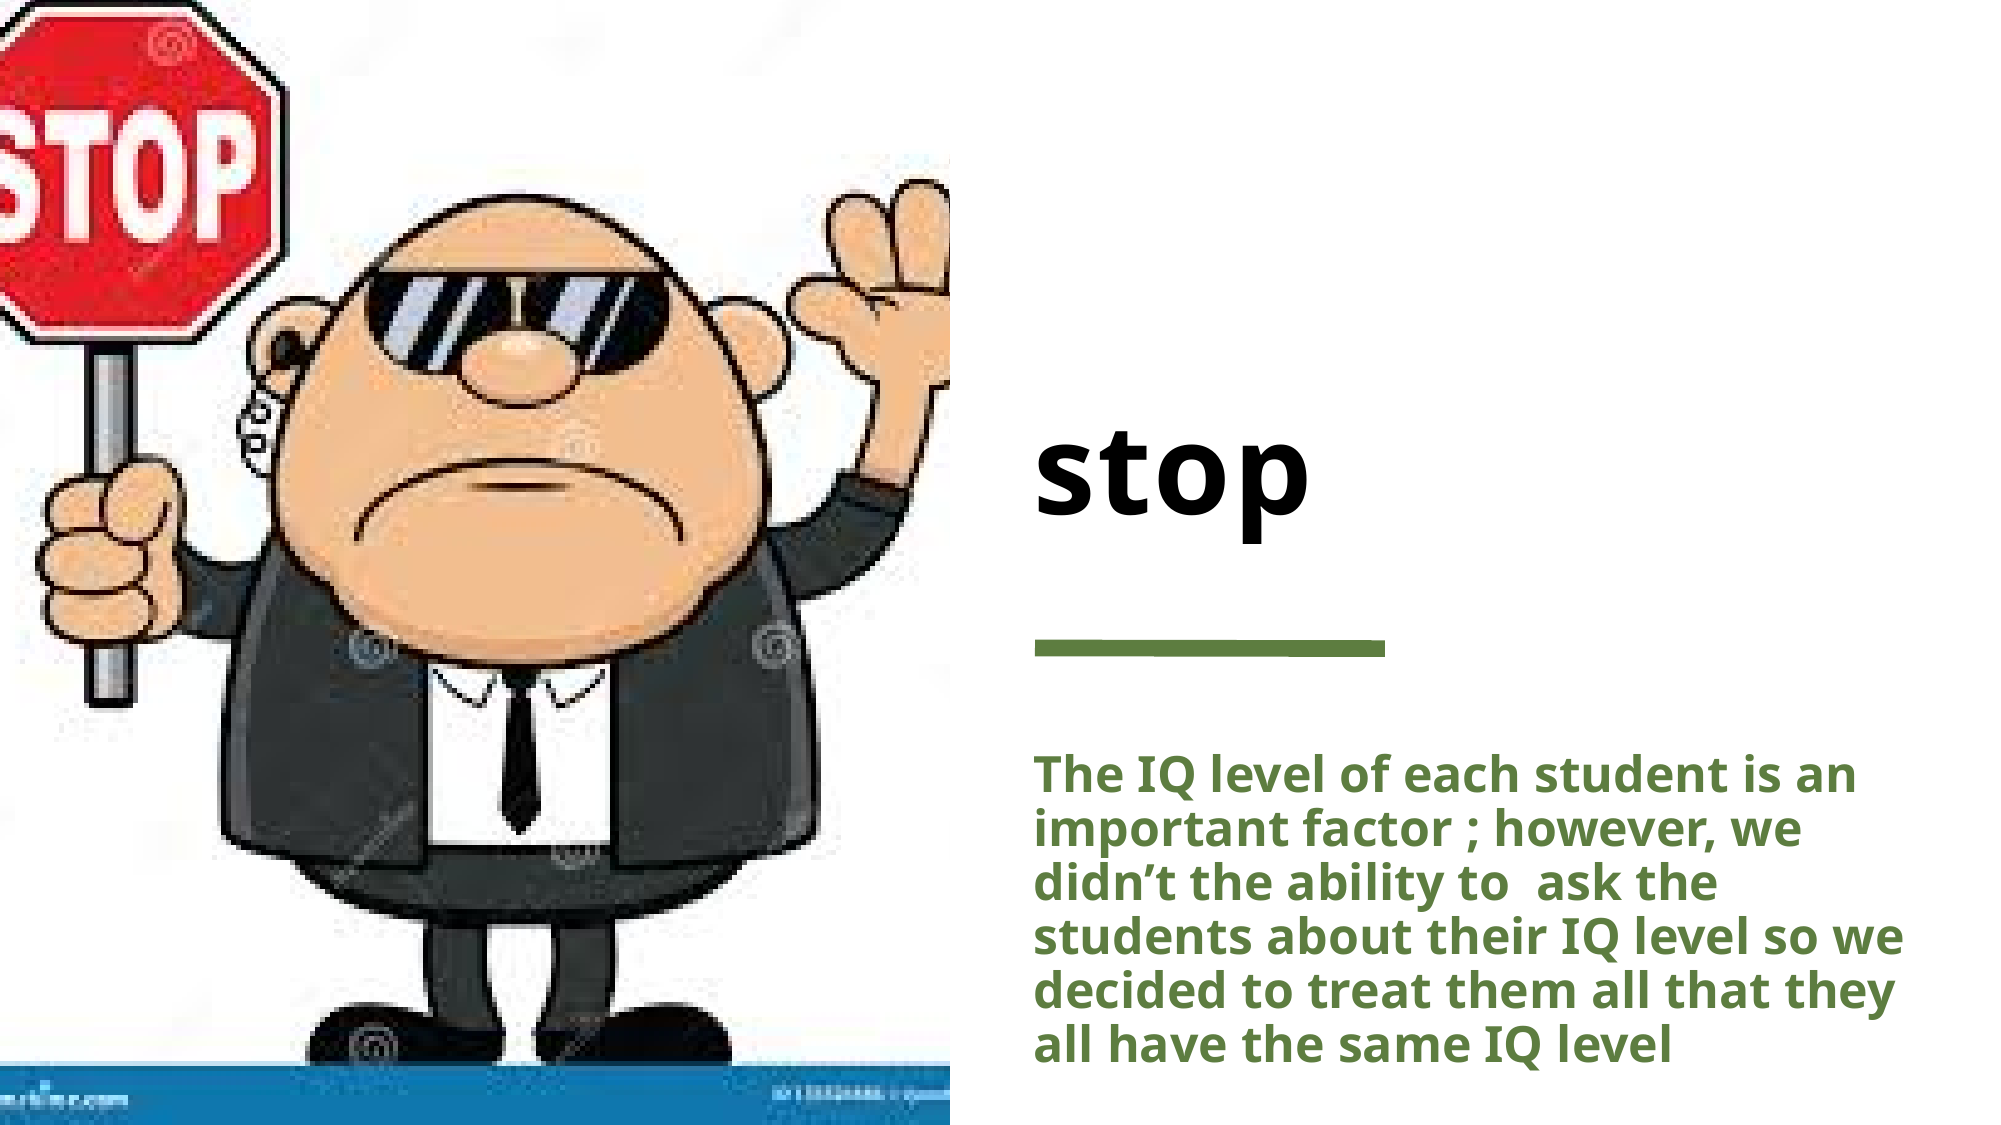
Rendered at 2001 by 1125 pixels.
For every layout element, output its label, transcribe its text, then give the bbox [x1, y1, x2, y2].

picture [0, 0, 950, 1125]
list The IQ level of each student is an important factor ; however, we didn’t the ability to ask the students about their IQ level so we decided to treat them all that they all have the same IQ level [1033, 749, 1934, 1020]
title stop [1033, 0, 1934, 539]
